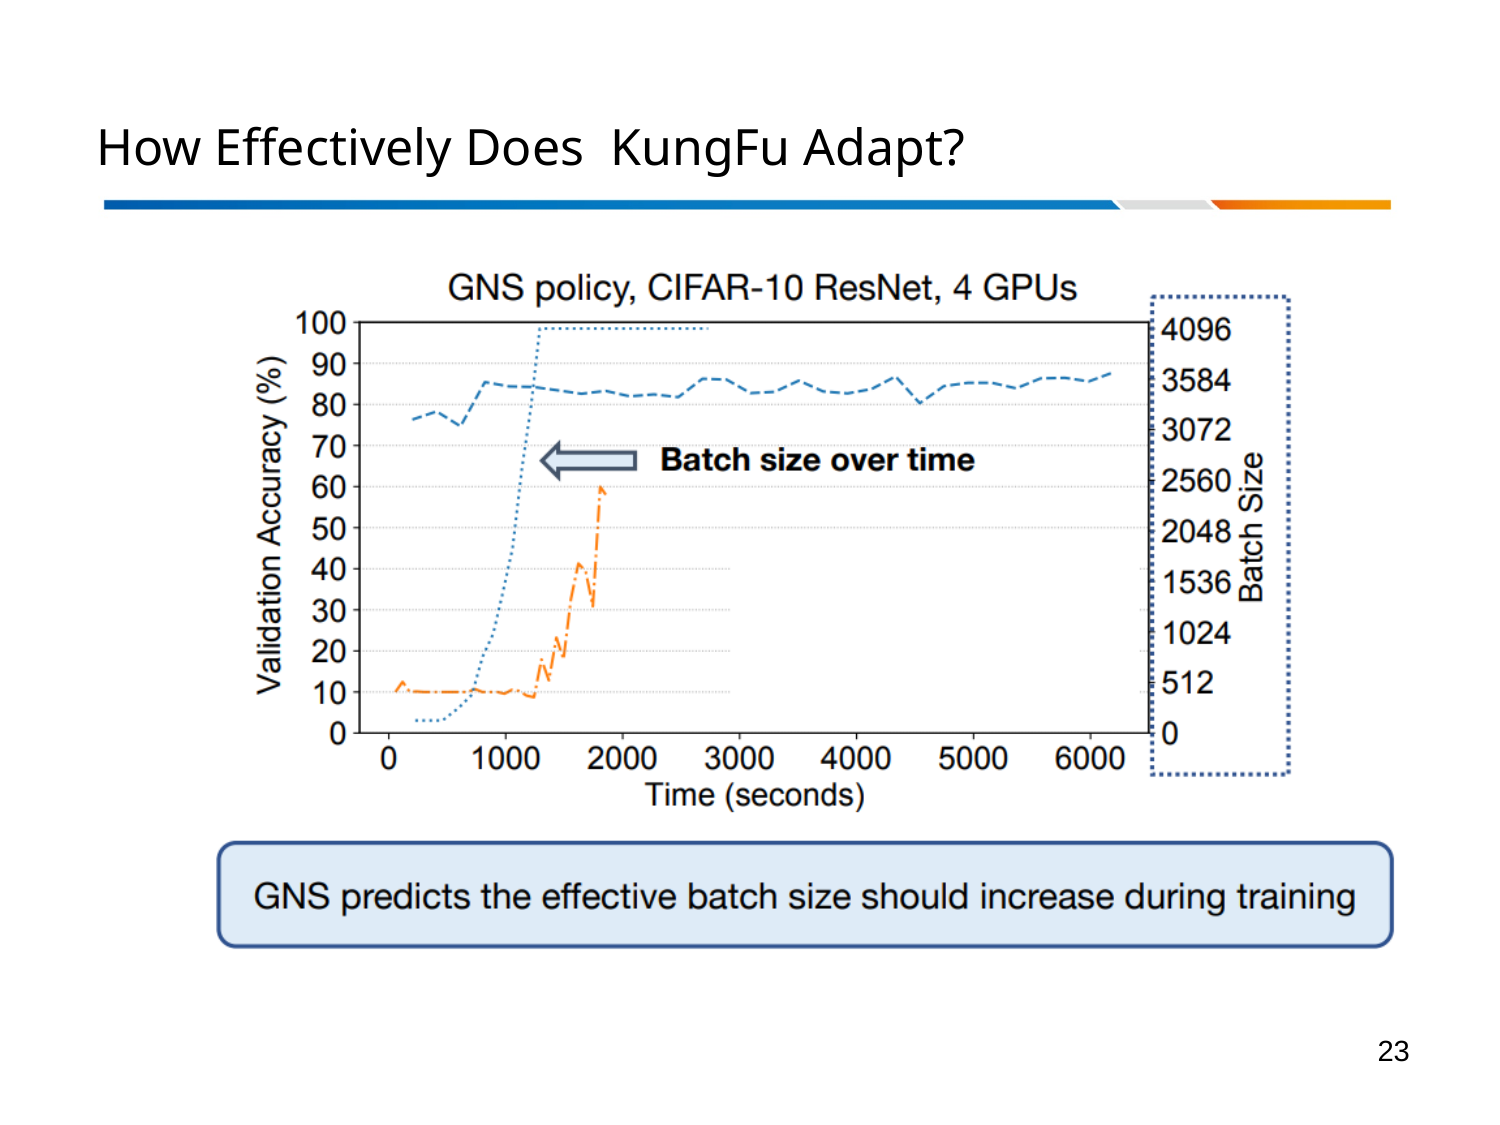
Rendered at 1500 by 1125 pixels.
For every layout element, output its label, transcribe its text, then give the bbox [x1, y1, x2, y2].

slide_number 23 [1074, 1024, 1426, 1103]
title How Effectively Does KungFu Adapt? [80, 91, 1324, 199]
picture [0, 0, 1500, 1125]
